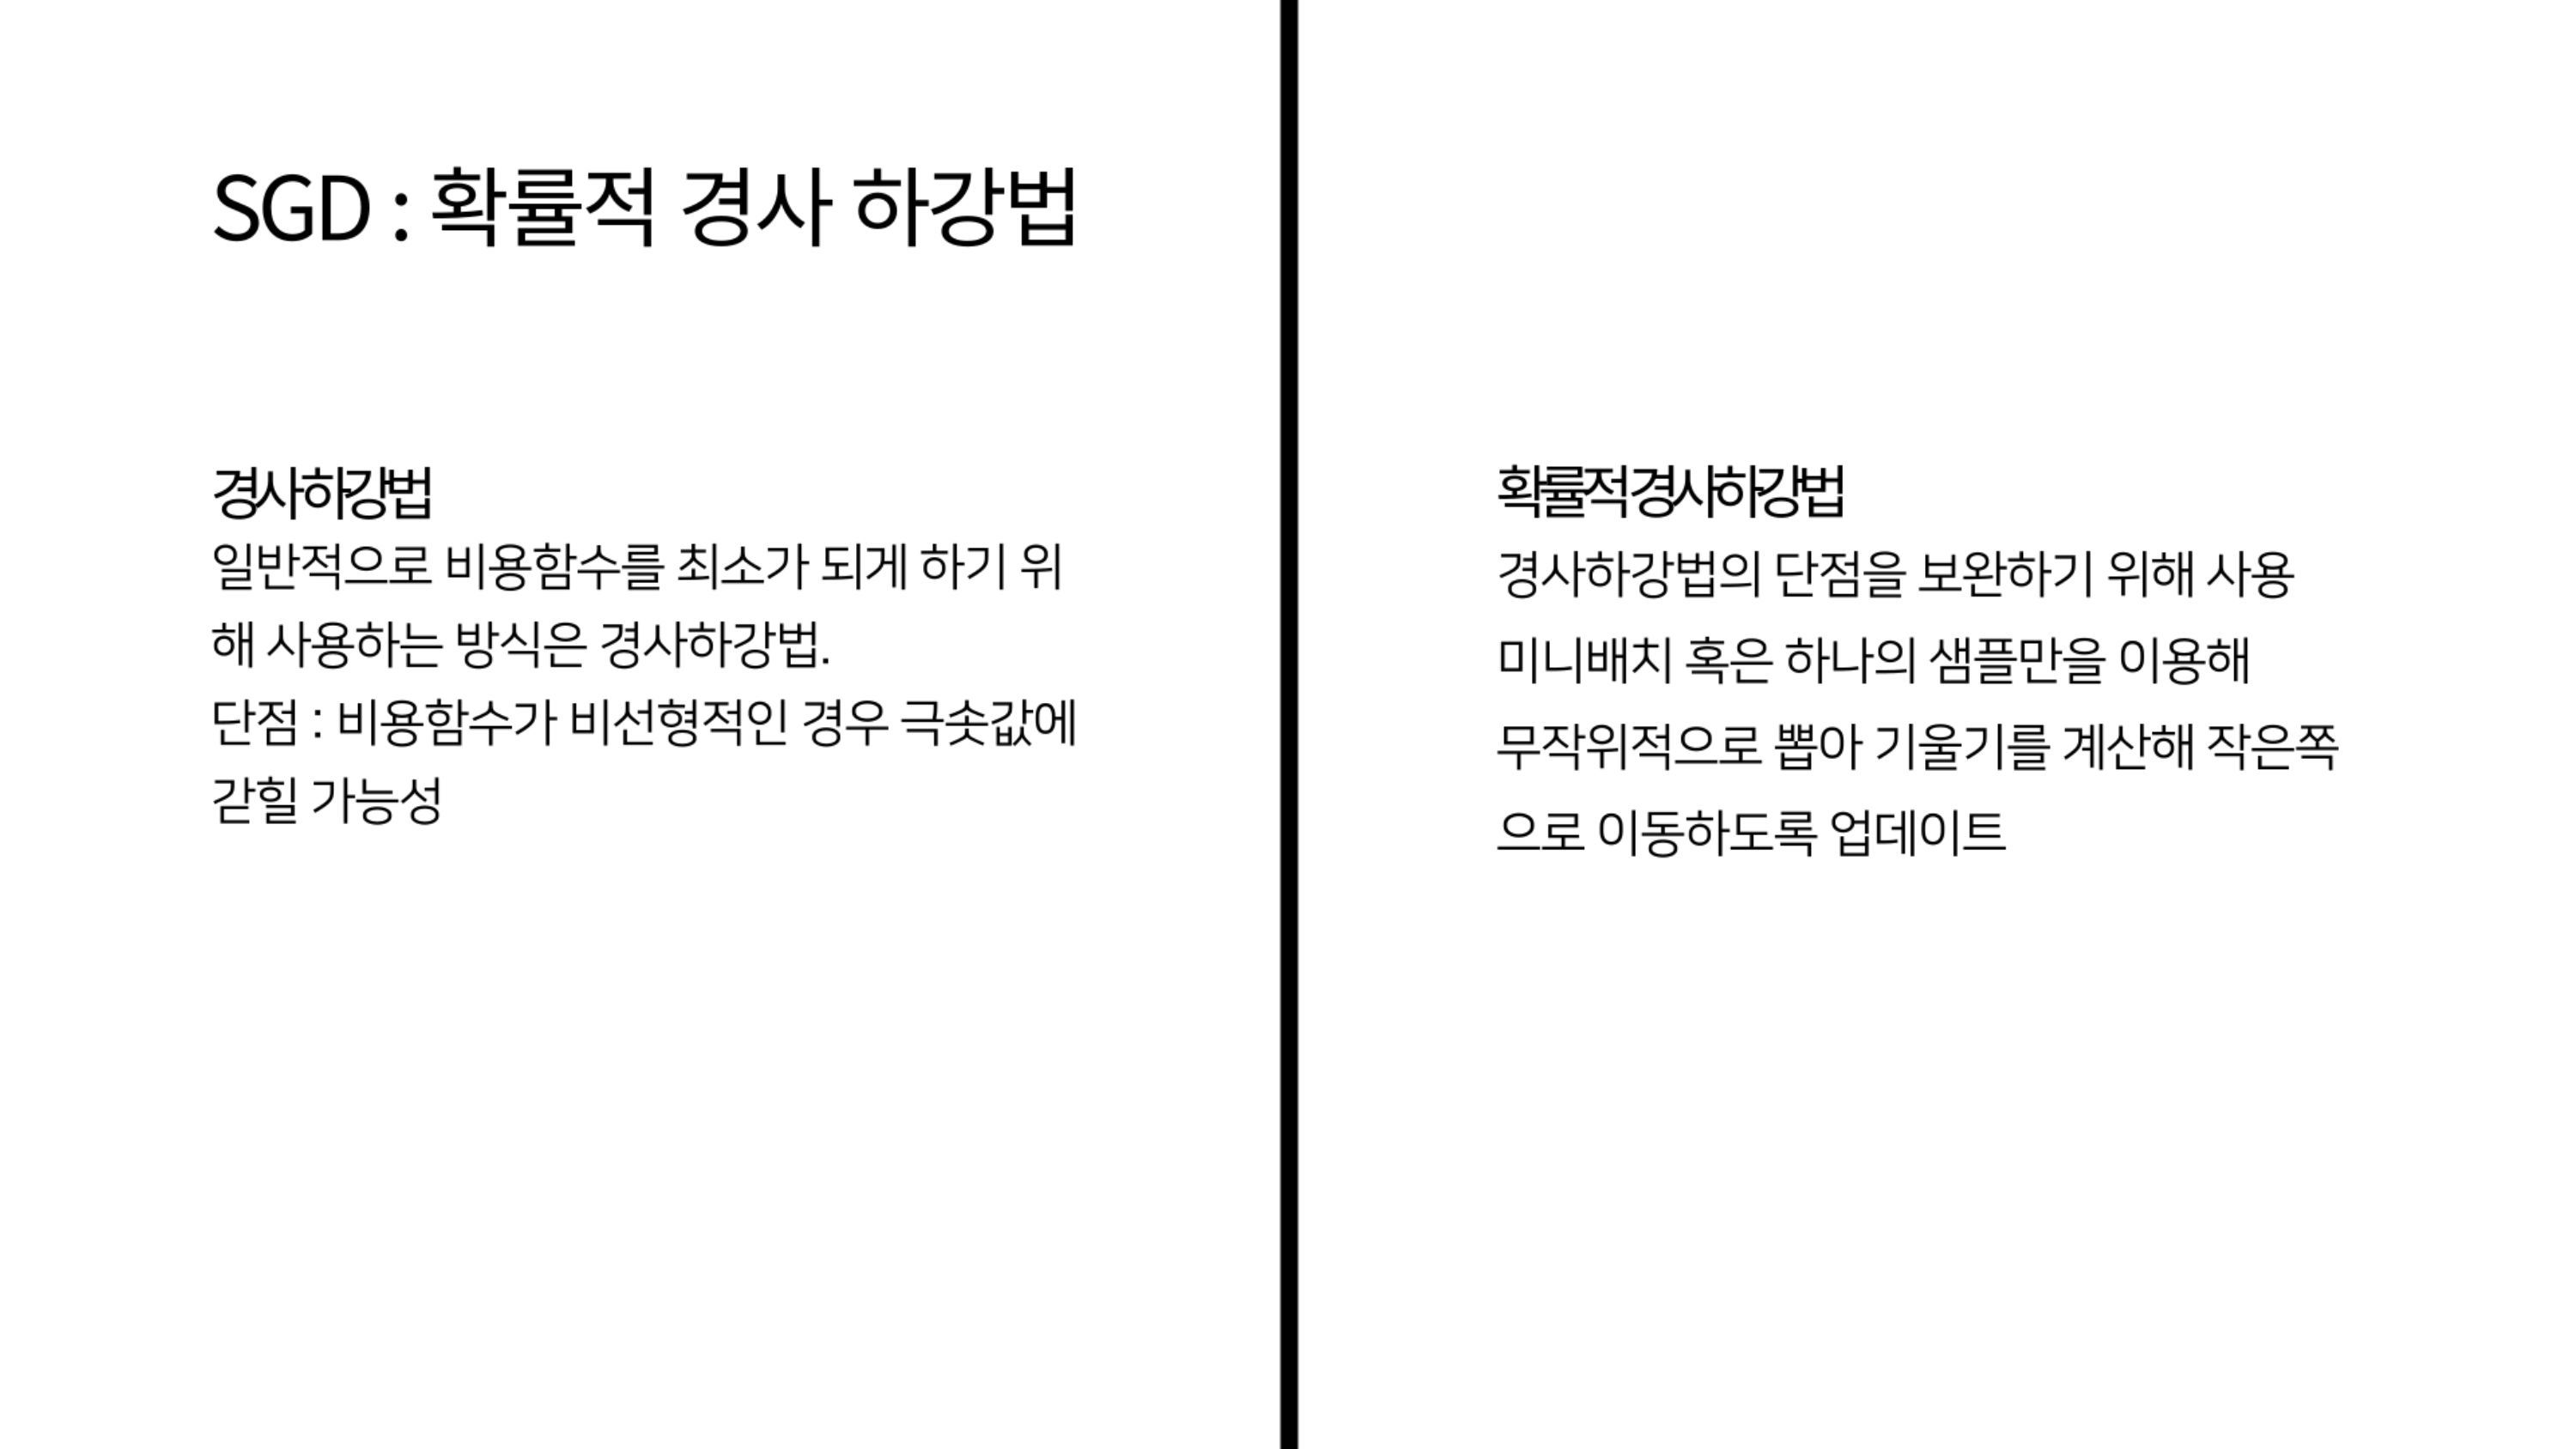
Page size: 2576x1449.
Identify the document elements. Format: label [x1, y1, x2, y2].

picture [201, 442, 1100, 849]
picture [197, 128, 1115, 290]
picture [1486, 441, 2363, 882]
text_box [1103, 688, 2039, 760]
picture [1255, 760, 1323, 1449]
picture [1255, 0, 1323, 688]
